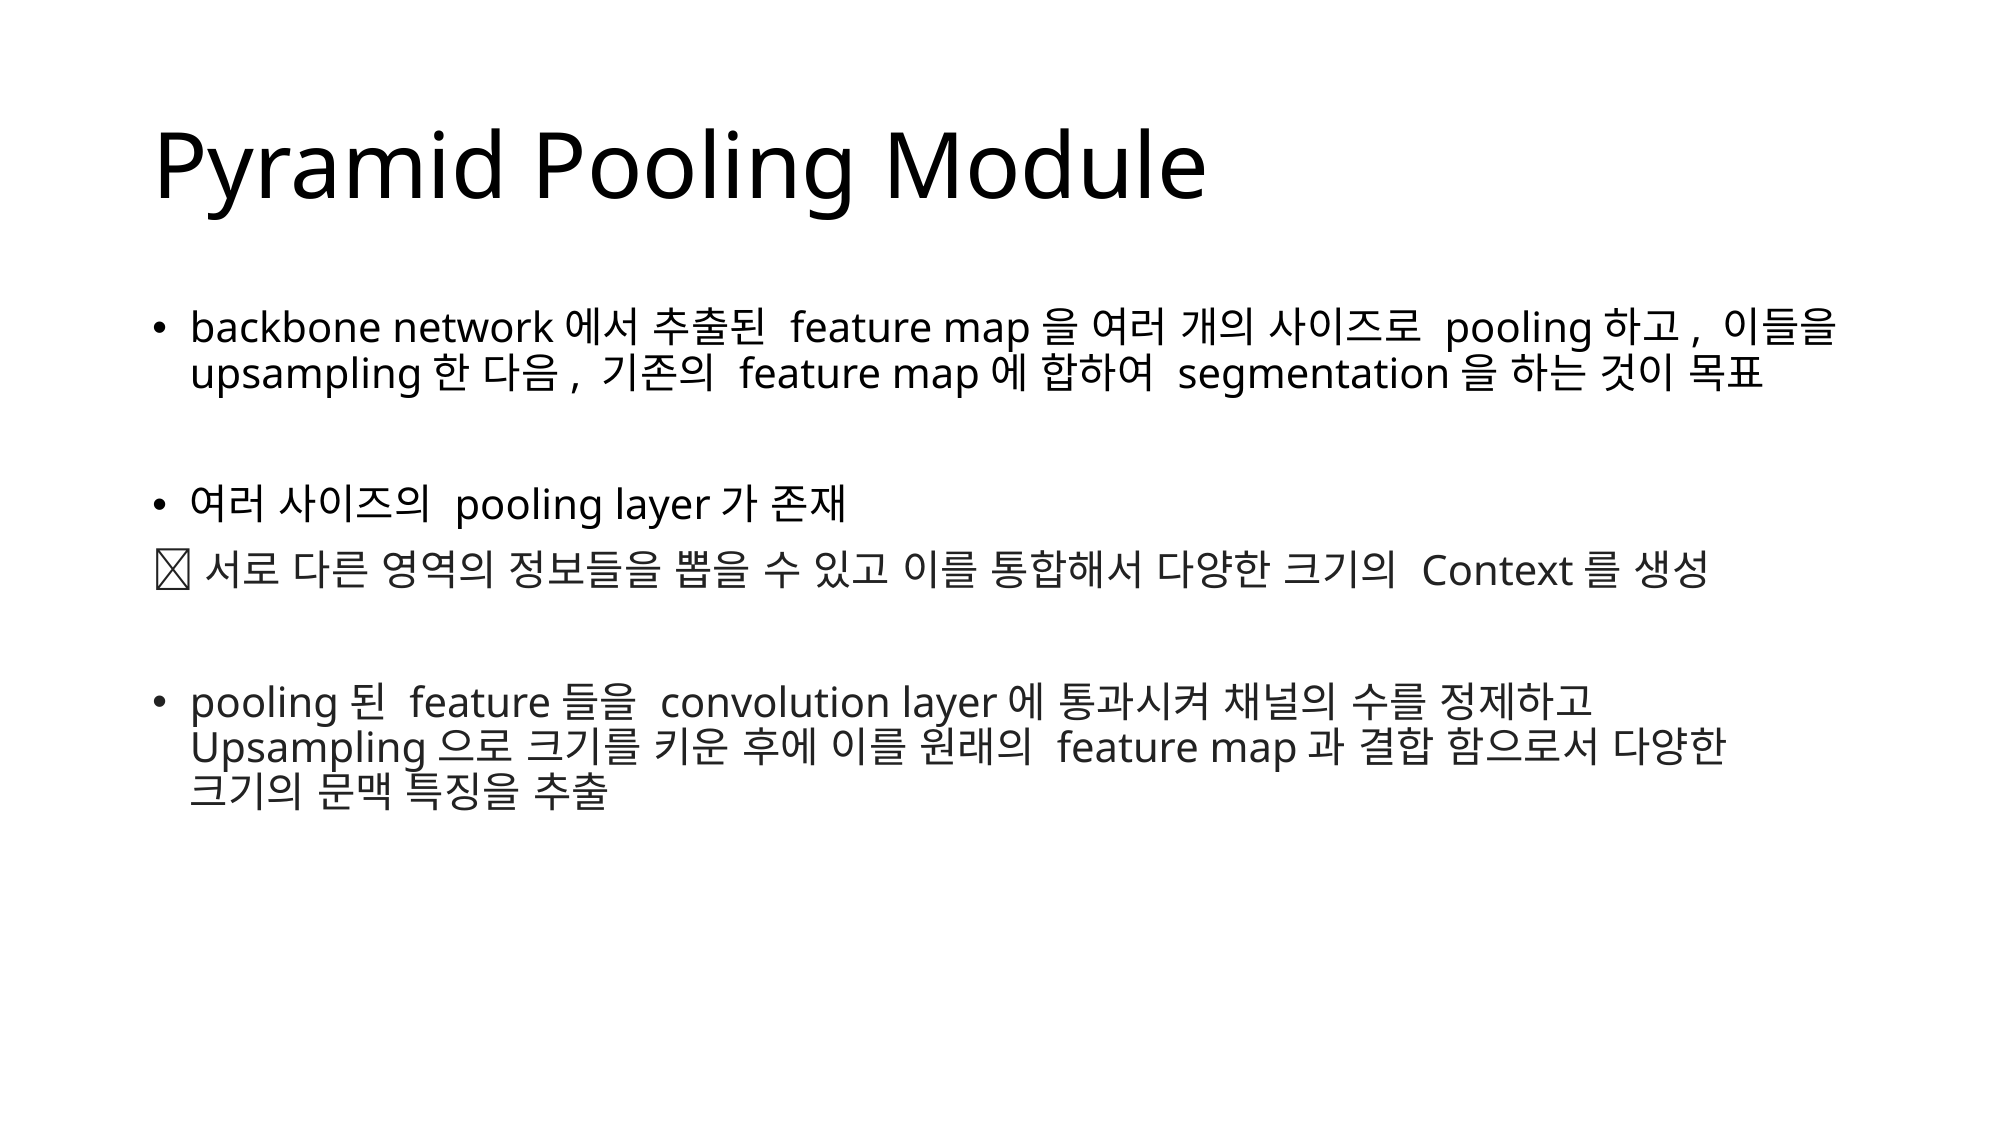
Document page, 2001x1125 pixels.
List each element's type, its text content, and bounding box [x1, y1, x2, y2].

title Pyramid Pooling Module [137, 59, 1863, 278]
list backbone network에서 추출된 feature map을 여러 개의 사이즈로 pooling하고, 이들을 upsampling한 다음, 기존의 feature map에 합하여 segmentation을 하는 것이 목표 여러 사이즈의 pooling layer가 존재 서로 다른 영역의 정보들을 뽑을 수 있고 이를 통합해서 다양한 크기의 Context를 생성 pooling된 feature들을 convolution layer에 통과시켜 채널의 수를 정제하고 Upsampling으로 크기를 키운 후에 이를 원래의 feature map과 결합 함으로서 다양한 크기의 문맥 특징을 추출 [137, 299, 1863, 1014]
